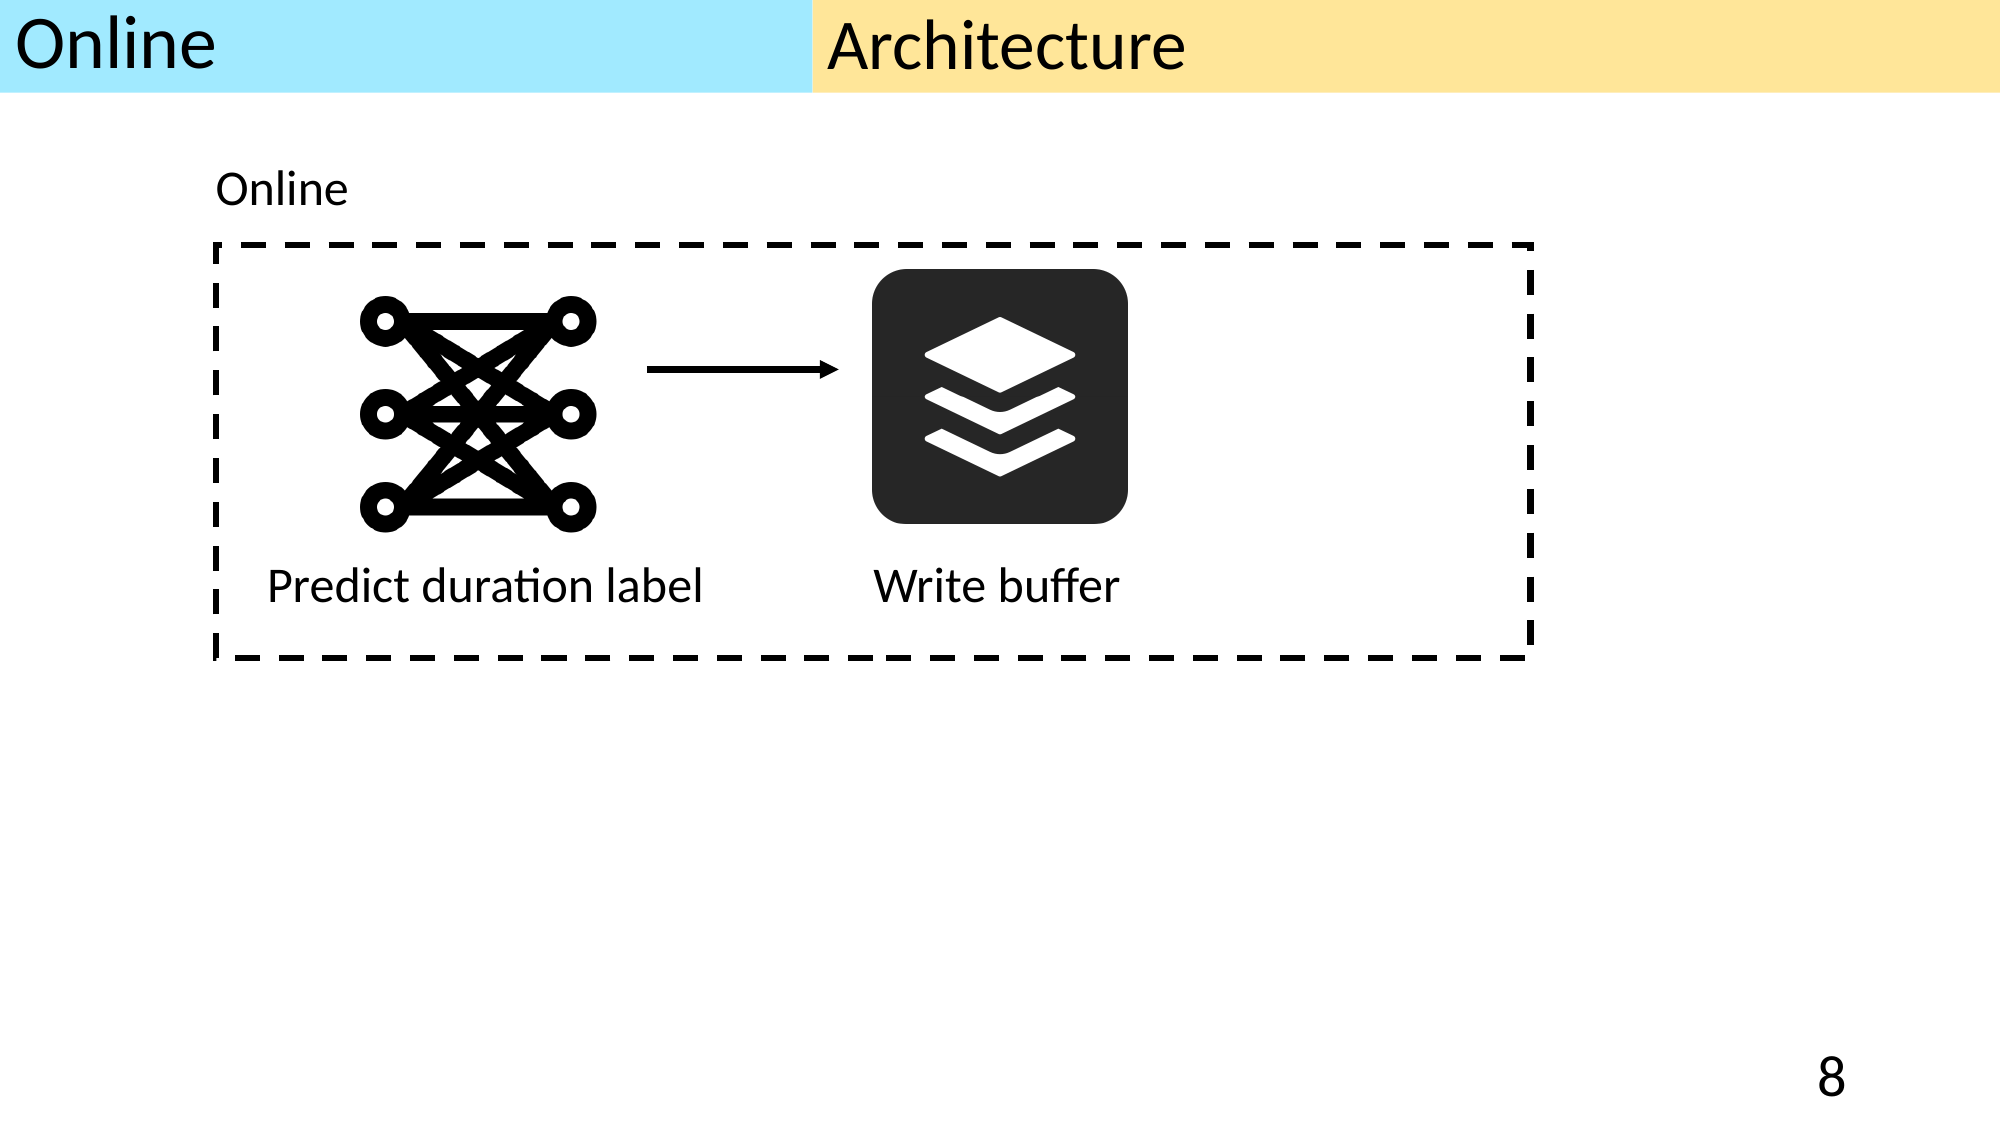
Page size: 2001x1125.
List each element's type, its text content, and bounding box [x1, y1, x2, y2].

picture [343, 279, 613, 549]
text_box Online [0, 0, 813, 93]
slide_number 8 [1412, 1042, 1863, 1103]
text_box Write buffer [858, 545, 1142, 621]
text_box Predict duration label [252, 545, 741, 621]
text_box Architecture [813, 0, 2000, 93]
text_box Online [200, 148, 431, 224]
picture [872, 269, 1128, 524]
text_box [215, 244, 1532, 659]
